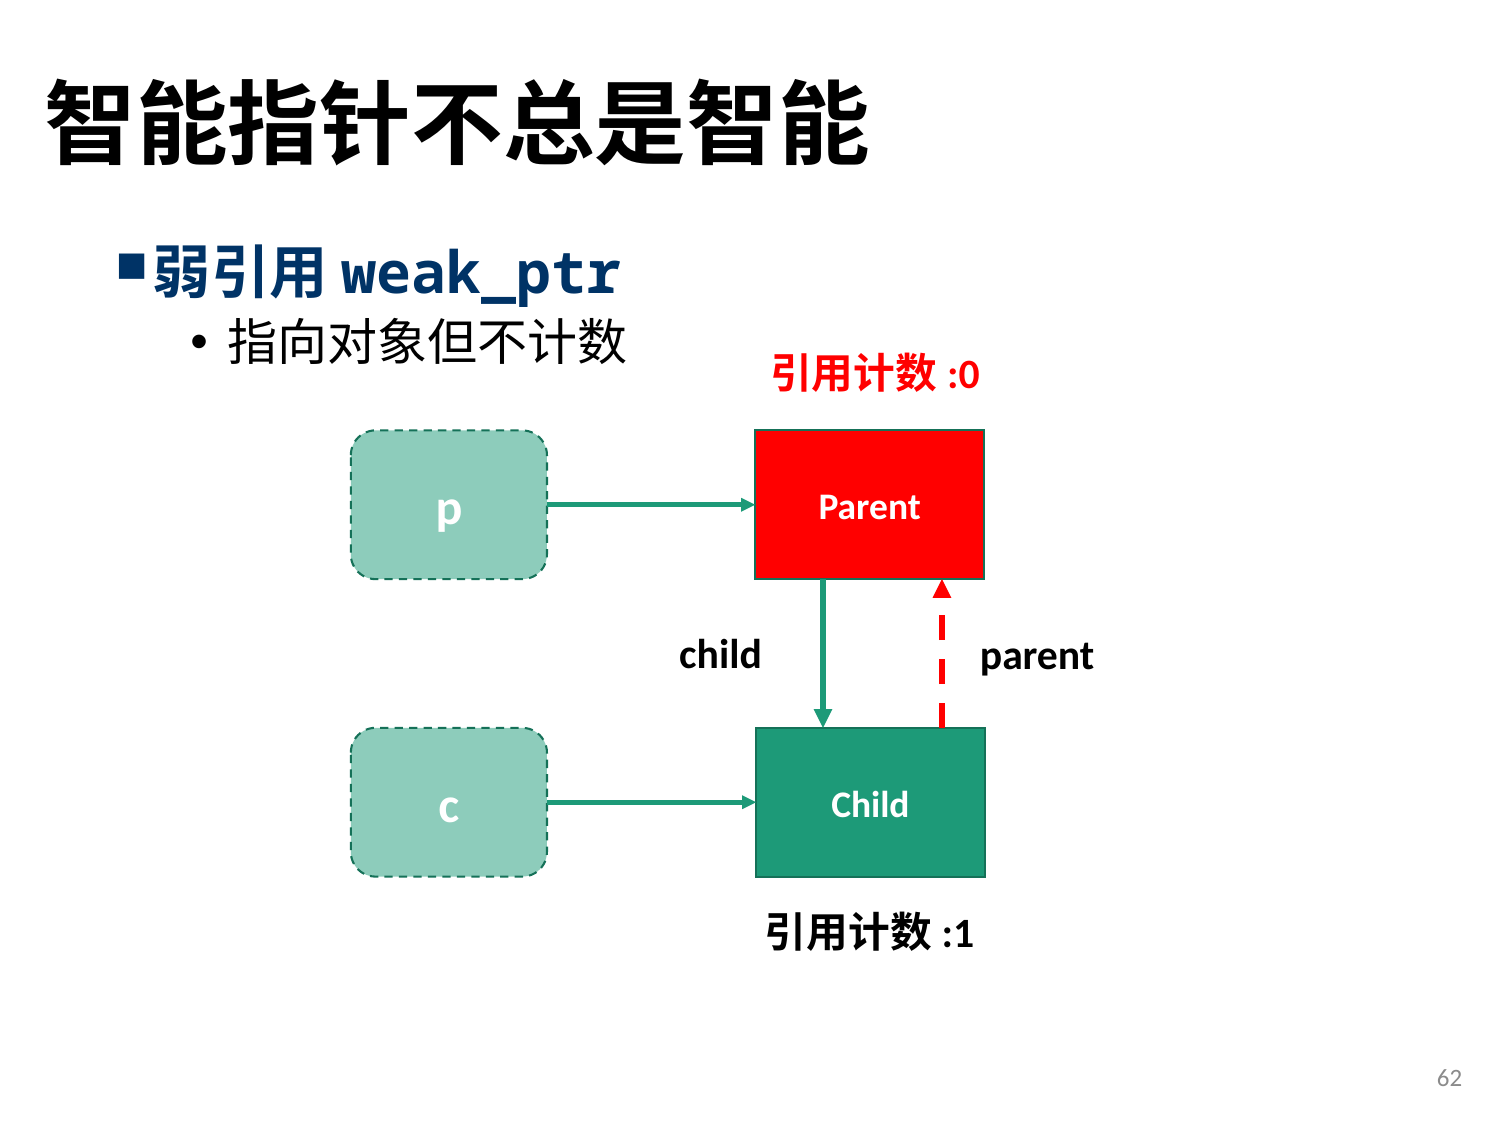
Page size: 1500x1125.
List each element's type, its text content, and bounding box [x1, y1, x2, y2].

title 智能指针不总是智能 [29, 19, 1324, 237]
text_box 引用计数:0 [755, 339, 995, 405]
list 弱引用weak_ptr 指向对象但不计数 Parent即将销毁 [100, 236, 1421, 1016]
text_box 引用计数:1 [750, 898, 990, 964]
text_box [350, 430, 1140, 877]
slide_number 62 [1139, 1046, 1478, 1107]
